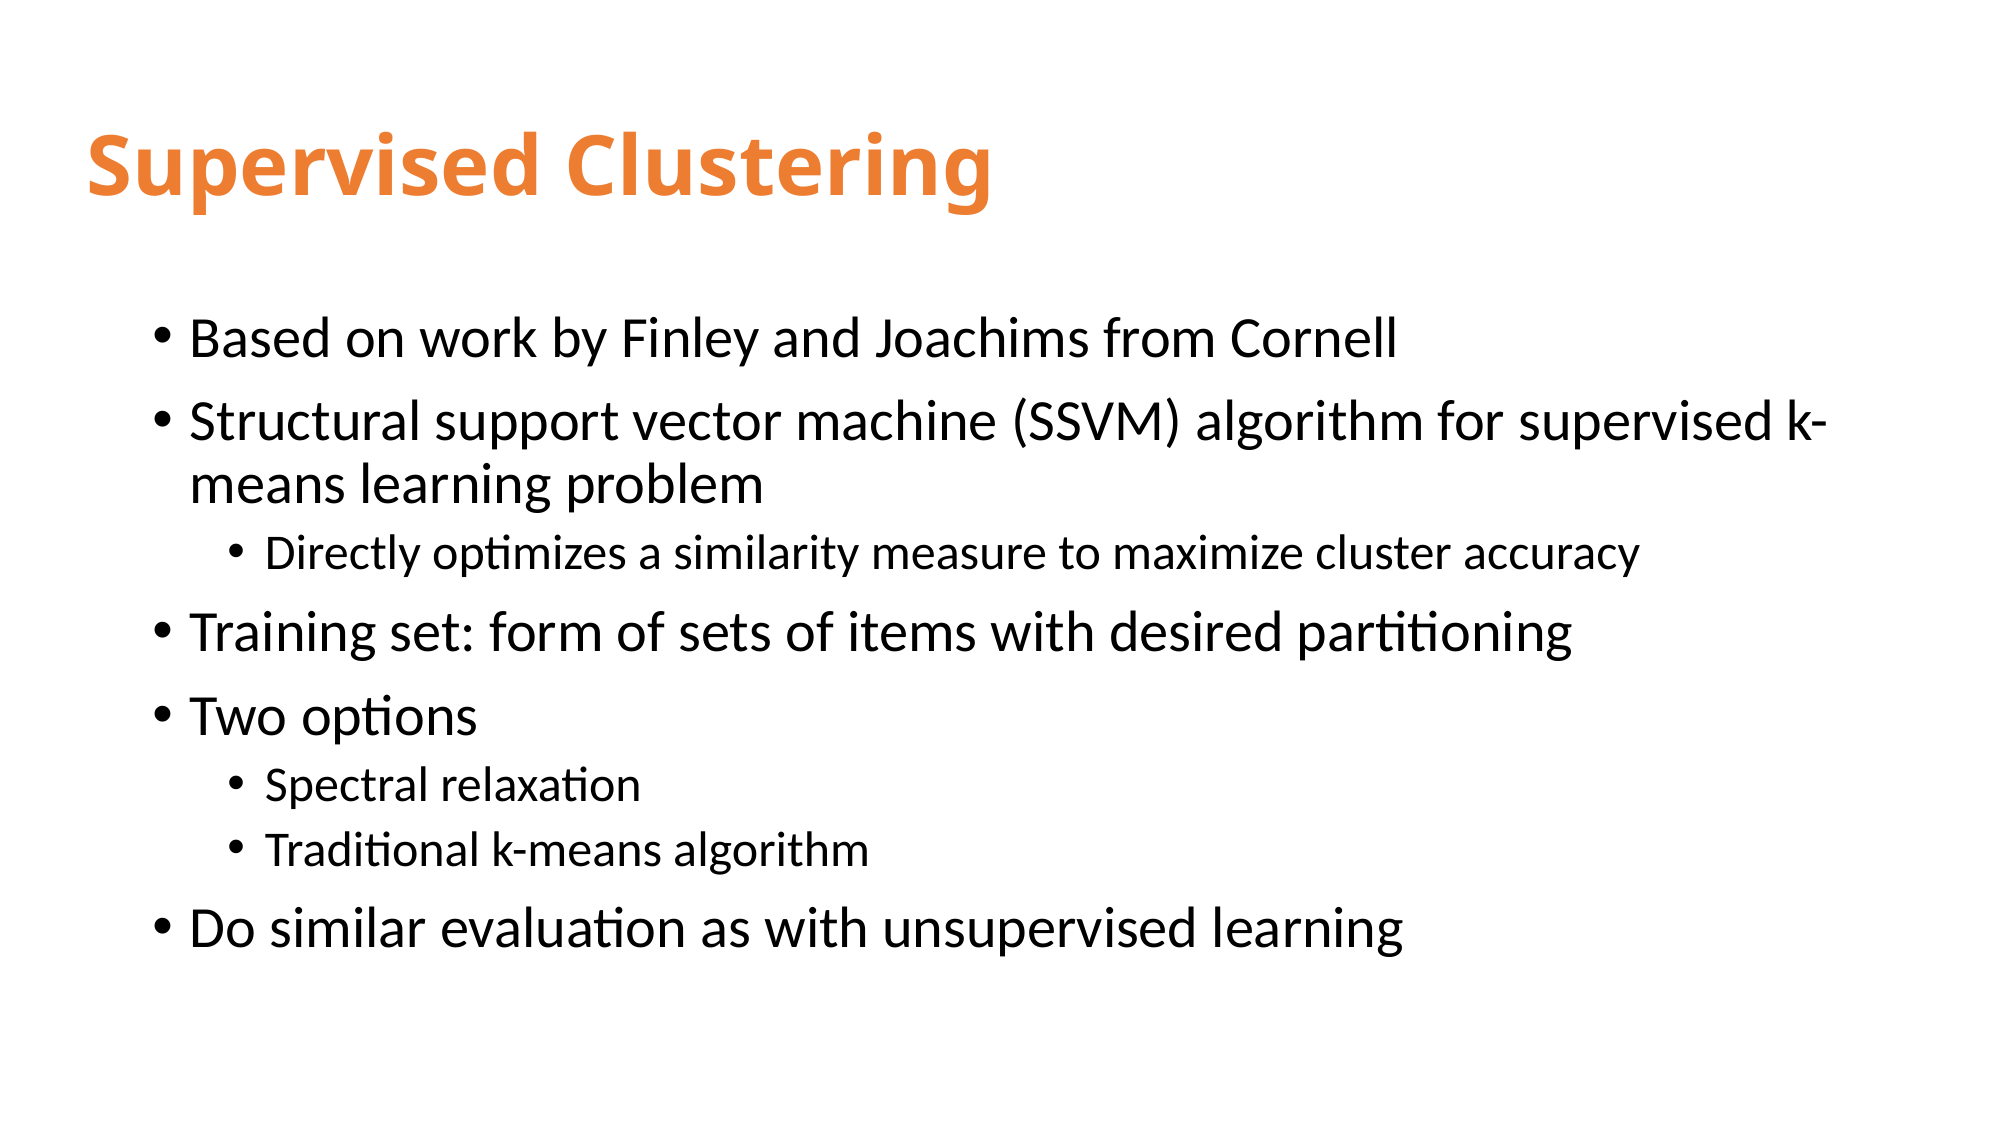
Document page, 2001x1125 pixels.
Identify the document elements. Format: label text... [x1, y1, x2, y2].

list Based on work by Finley and Joachims from Cornell Structural support vector machine (SSVM) algorithm for supervised k-means learning problem Directly optimizes a similarity measure to maximize cluster accuracy Training set: form of sets of items with desired partitioning Two options Spectral relaxation Traditional k-means algorithm Do similar evaluation as with unsupervised learning [137, 299, 1863, 1014]
title Supervised Clustering [71, 59, 1882, 278]
